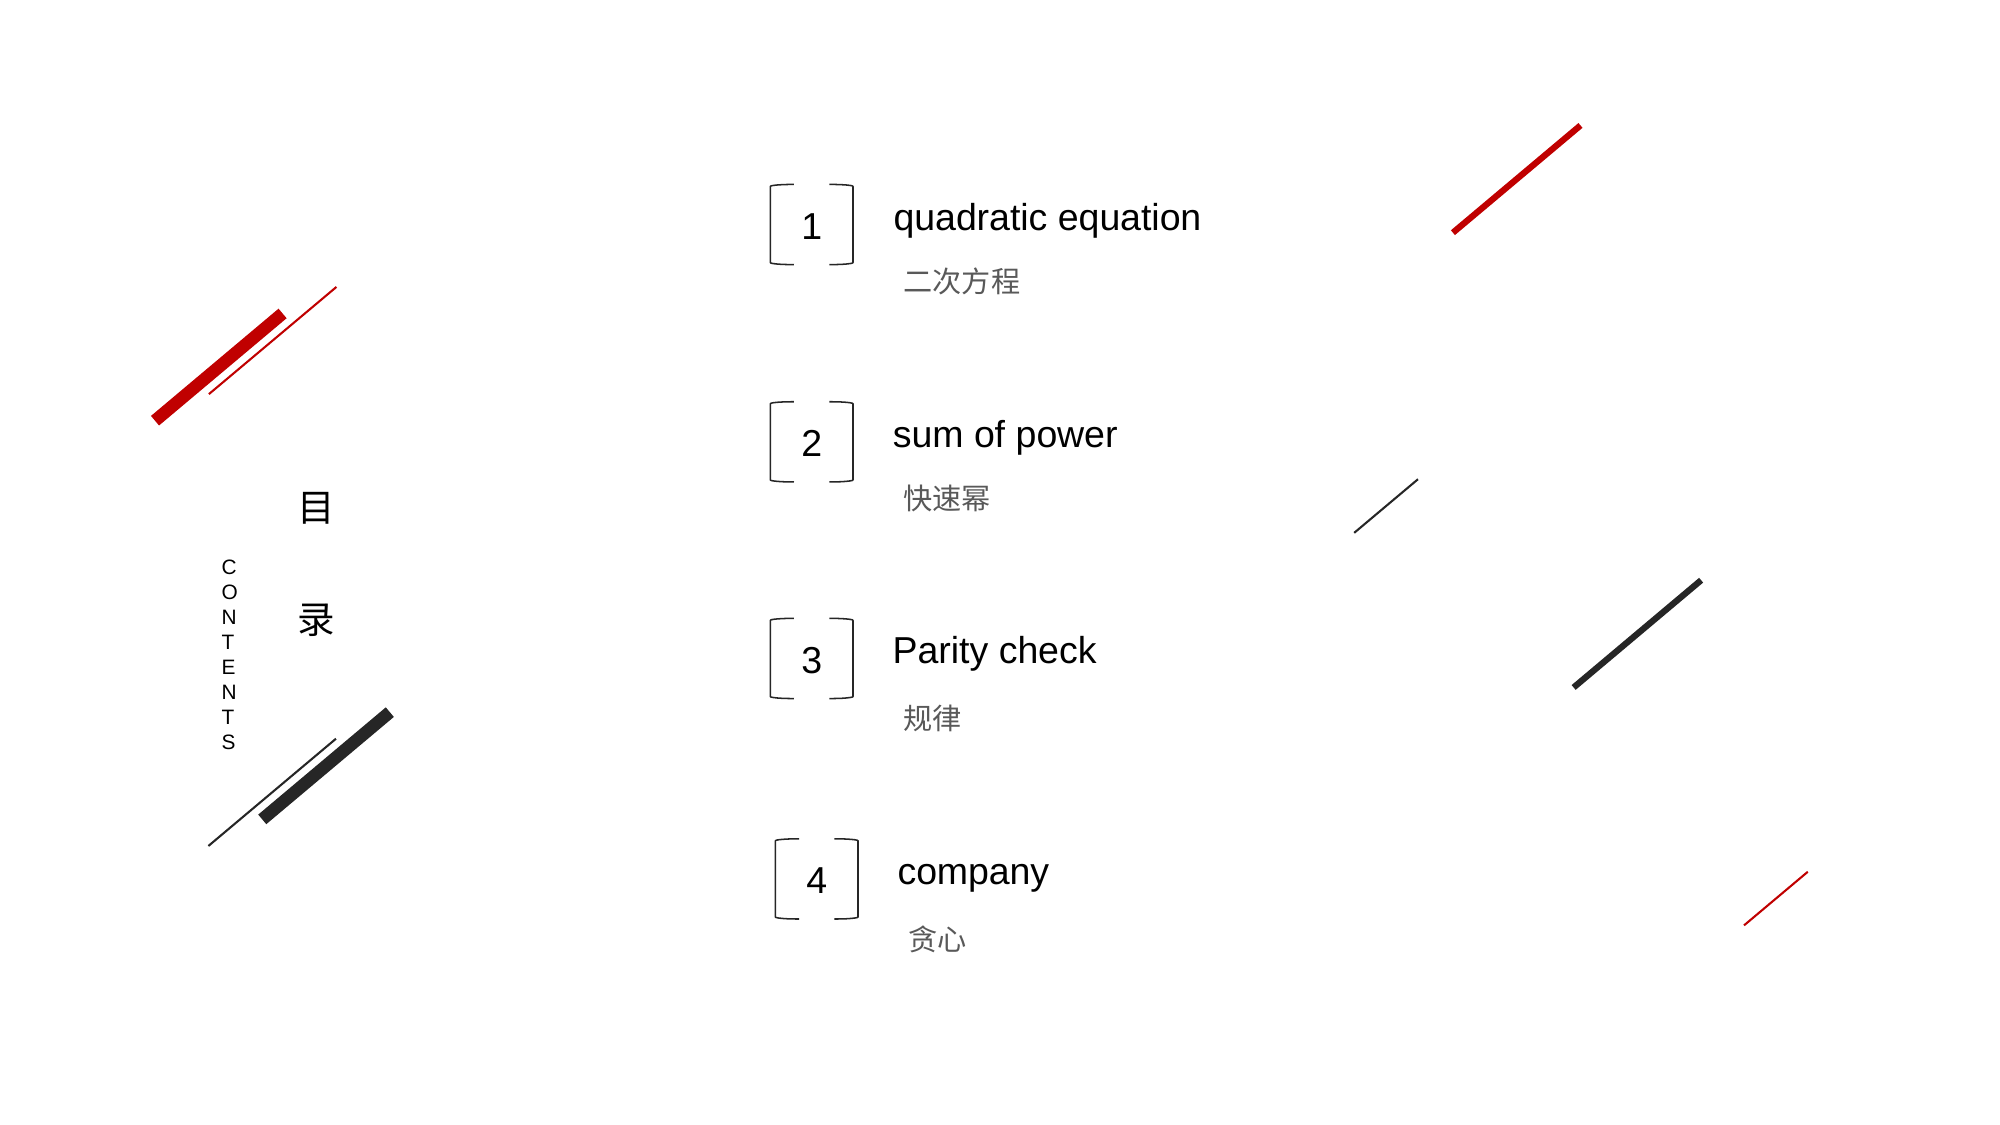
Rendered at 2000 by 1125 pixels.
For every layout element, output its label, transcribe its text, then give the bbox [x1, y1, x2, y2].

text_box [775, 838, 1579, 965]
text_box 目 录 [282, 408, 350, 649]
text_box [770, 401, 1574, 524]
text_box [1573, 579, 1702, 688]
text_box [1452, 125, 1581, 233]
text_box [1743, 871, 1809, 926]
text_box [154, 286, 337, 421]
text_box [770, 184, 1574, 307]
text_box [1353, 478, 1419, 534]
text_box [208, 711, 391, 847]
text_box CONTENTS [206, 546, 244, 712]
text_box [770, 618, 1574, 744]
